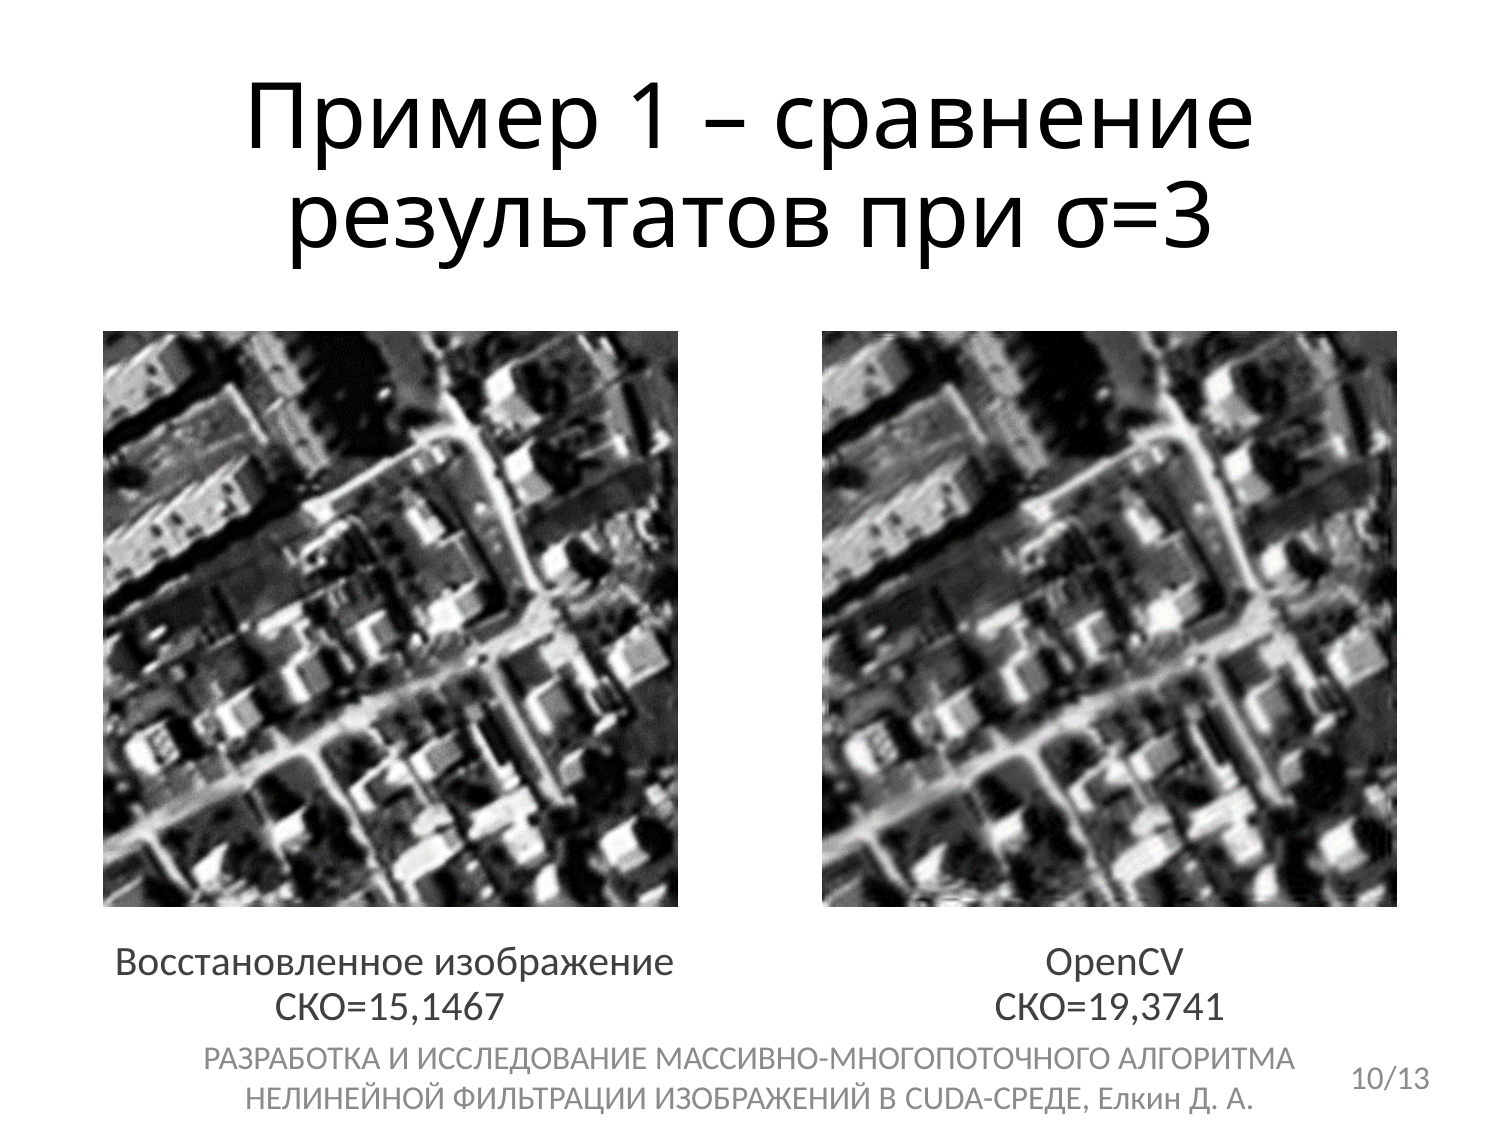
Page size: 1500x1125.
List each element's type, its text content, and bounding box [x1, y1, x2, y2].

text_box Восстановленное изображение СКО=15,1467 [103, 931, 678, 998]
slide_number 10/13 [1229, 1045, 1445, 1106]
picture [103, 331, 678, 907]
picture [822, 331, 1397, 907]
title Пример 1 – сравнение результатов при σ=3 [103, 59, 1397, 278]
text_box OpenCV СКО=19,3741 [822, 931, 1397, 998]
footer РАЗРАБОТКА И ИССЛЕДОВАНИЕ МАССИВНО-МНОГОПОТОЧНОГО АЛГОРИТМА НЕЛИНЕЙНОЙ ФИЛЬТРАЦИИ ИЗОБРАЖЕНИЙ В CUDA-СРЕДЕ, Елкин Д. А. [164, 1045, 1229, 1106]
